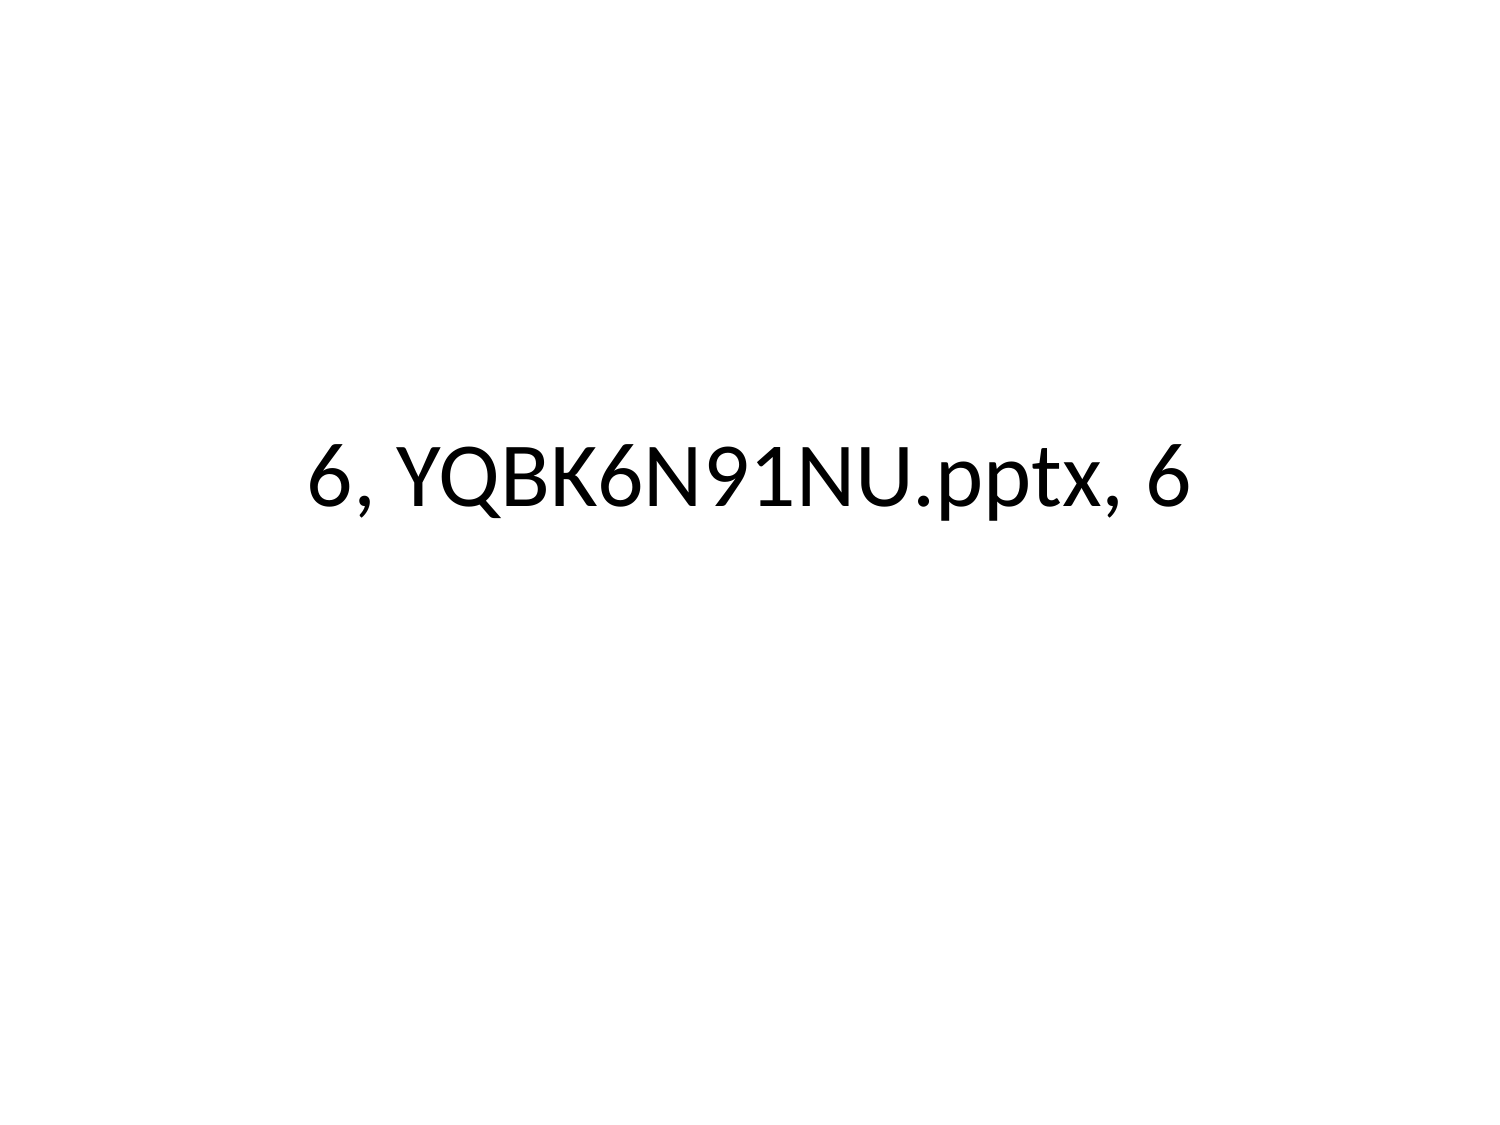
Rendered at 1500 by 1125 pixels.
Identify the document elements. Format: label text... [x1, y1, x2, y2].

title 6, YQBK6N91NU.pptx, 6 [112, 349, 1388, 591]
